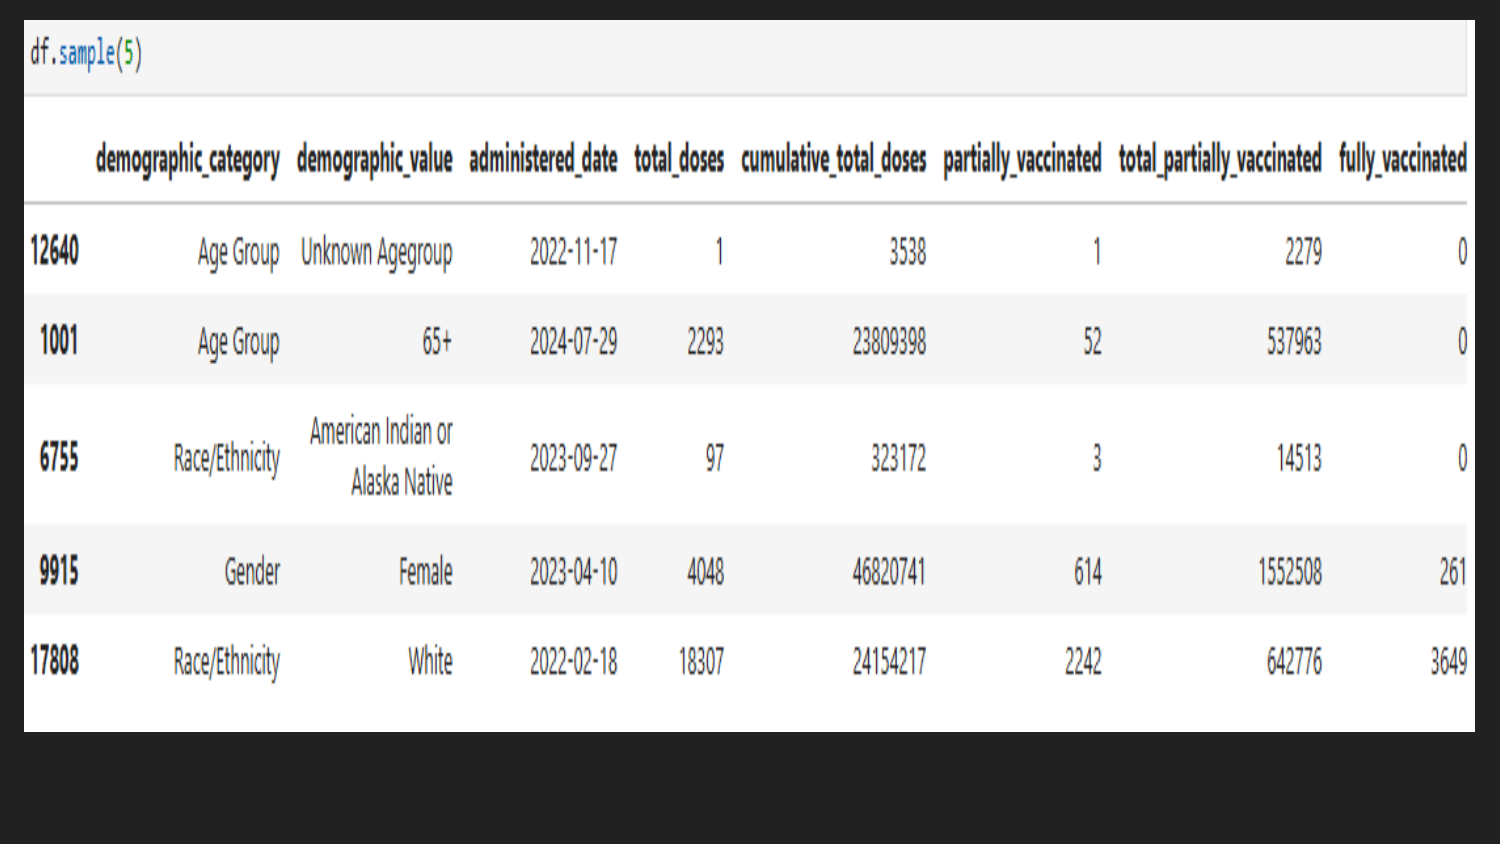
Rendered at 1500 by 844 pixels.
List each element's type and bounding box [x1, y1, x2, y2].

picture [24, 20, 1476, 732]
